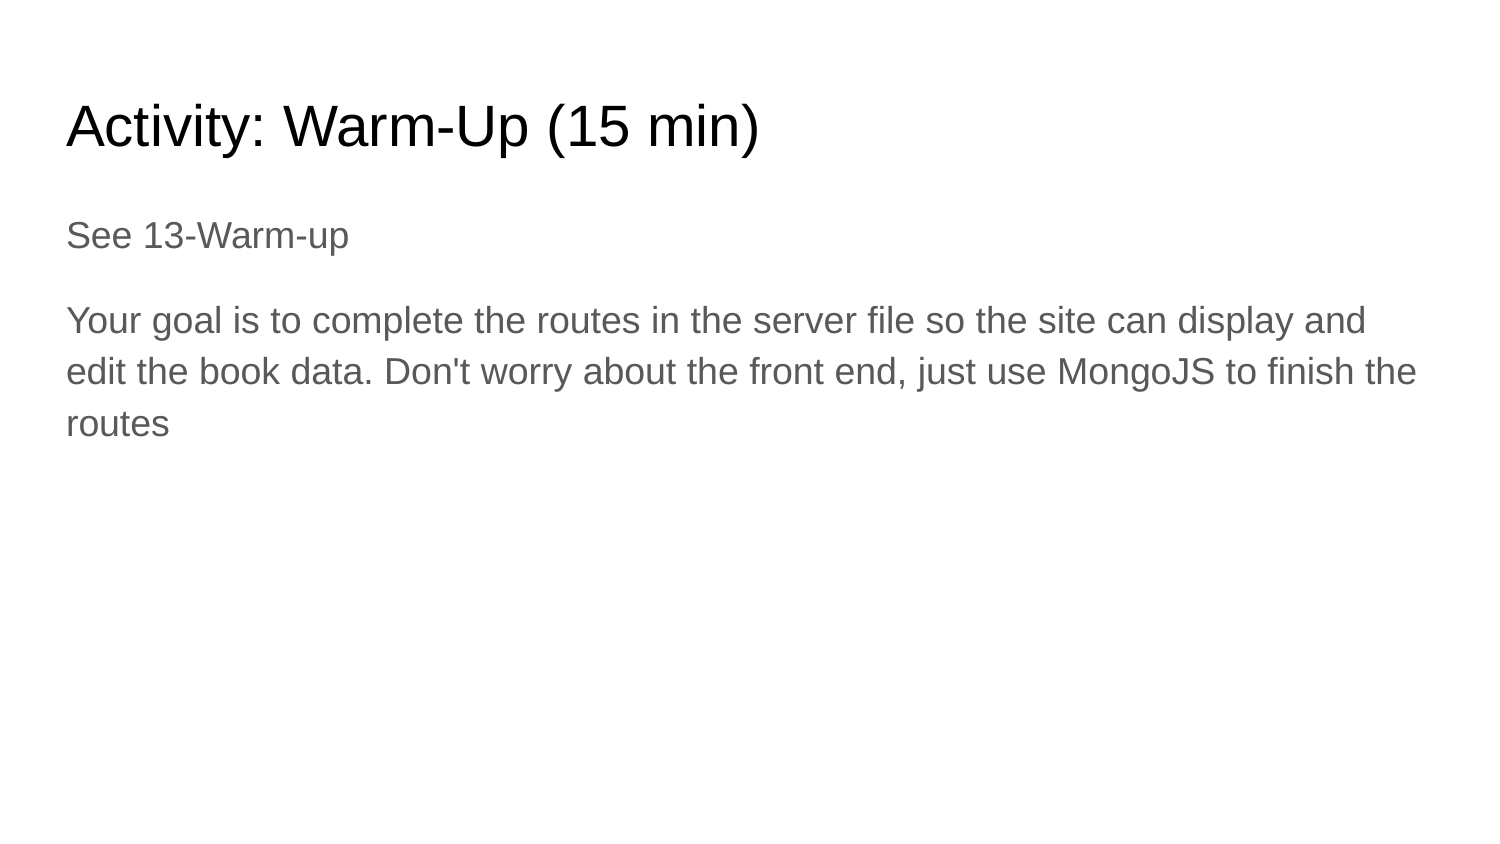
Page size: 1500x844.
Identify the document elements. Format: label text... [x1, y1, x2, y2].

title Activity: Warm-Up (15 min) [51, 72, 1449, 167]
list See 13-Warm-up Your goal is to complete the routes in the server file so the site can display and edit the book data. Don't worry about the front end, just use MongoJS to finish the routes [51, 189, 1449, 750]
